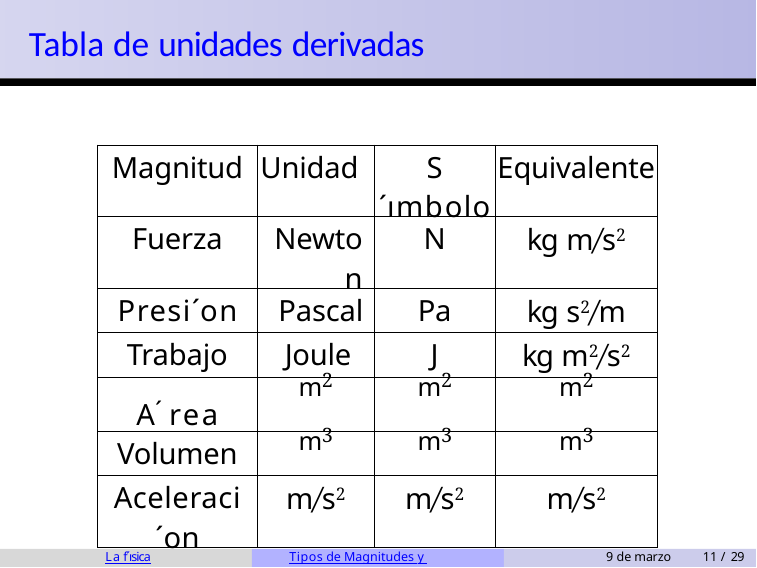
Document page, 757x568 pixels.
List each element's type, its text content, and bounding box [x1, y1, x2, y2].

table_cell A´rea [98, 378, 257, 431]
table_cell kg s2/m [496, 289, 657, 332]
picture [0, 0, 756, 86]
table_cell m/s2 [375, 476, 495, 547]
table_cell m2 [496, 378, 657, 431]
table_cell m3 [258, 432, 374, 475]
table_cell Presi´on [98, 289, 257, 332]
table_cell J [375, 333, 495, 377]
table_cell Trabajo [98, 333, 257, 377]
table_cell Pascal [258, 289, 374, 332]
table_cell Joule [258, 333, 374, 377]
table_header Equivalente [496, 146, 657, 216]
table_cell m3 [496, 432, 657, 475]
table_cell Aceleraci´on [98, 476, 257, 547]
table_cell N [375, 217, 495, 288]
table_cell m3 [375, 432, 495, 475]
table_cell kg m2/s2 [496, 333, 657, 377]
table_cell Fuerza [98, 217, 257, 288]
table_cell Newton [258, 217, 374, 288]
table_cell kg m/s2 [496, 217, 657, 288]
table_header Magnitud [98, 146, 257, 216]
text_box Tabla de unidades derivadas [26, 18, 427, 64]
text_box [0, 548, 757, 568]
table_cell m2 [375, 378, 495, 431]
table_cell m/s2 [496, 476, 657, 547]
table_header Unidad [258, 146, 374, 216]
table_cell m/s2 [258, 476, 374, 547]
table_cell Pa [375, 289, 495, 332]
table_header S´ımbolo [375, 146, 495, 216]
table_cell m2 [258, 378, 374, 431]
table_cell Volumen [98, 432, 257, 475]
